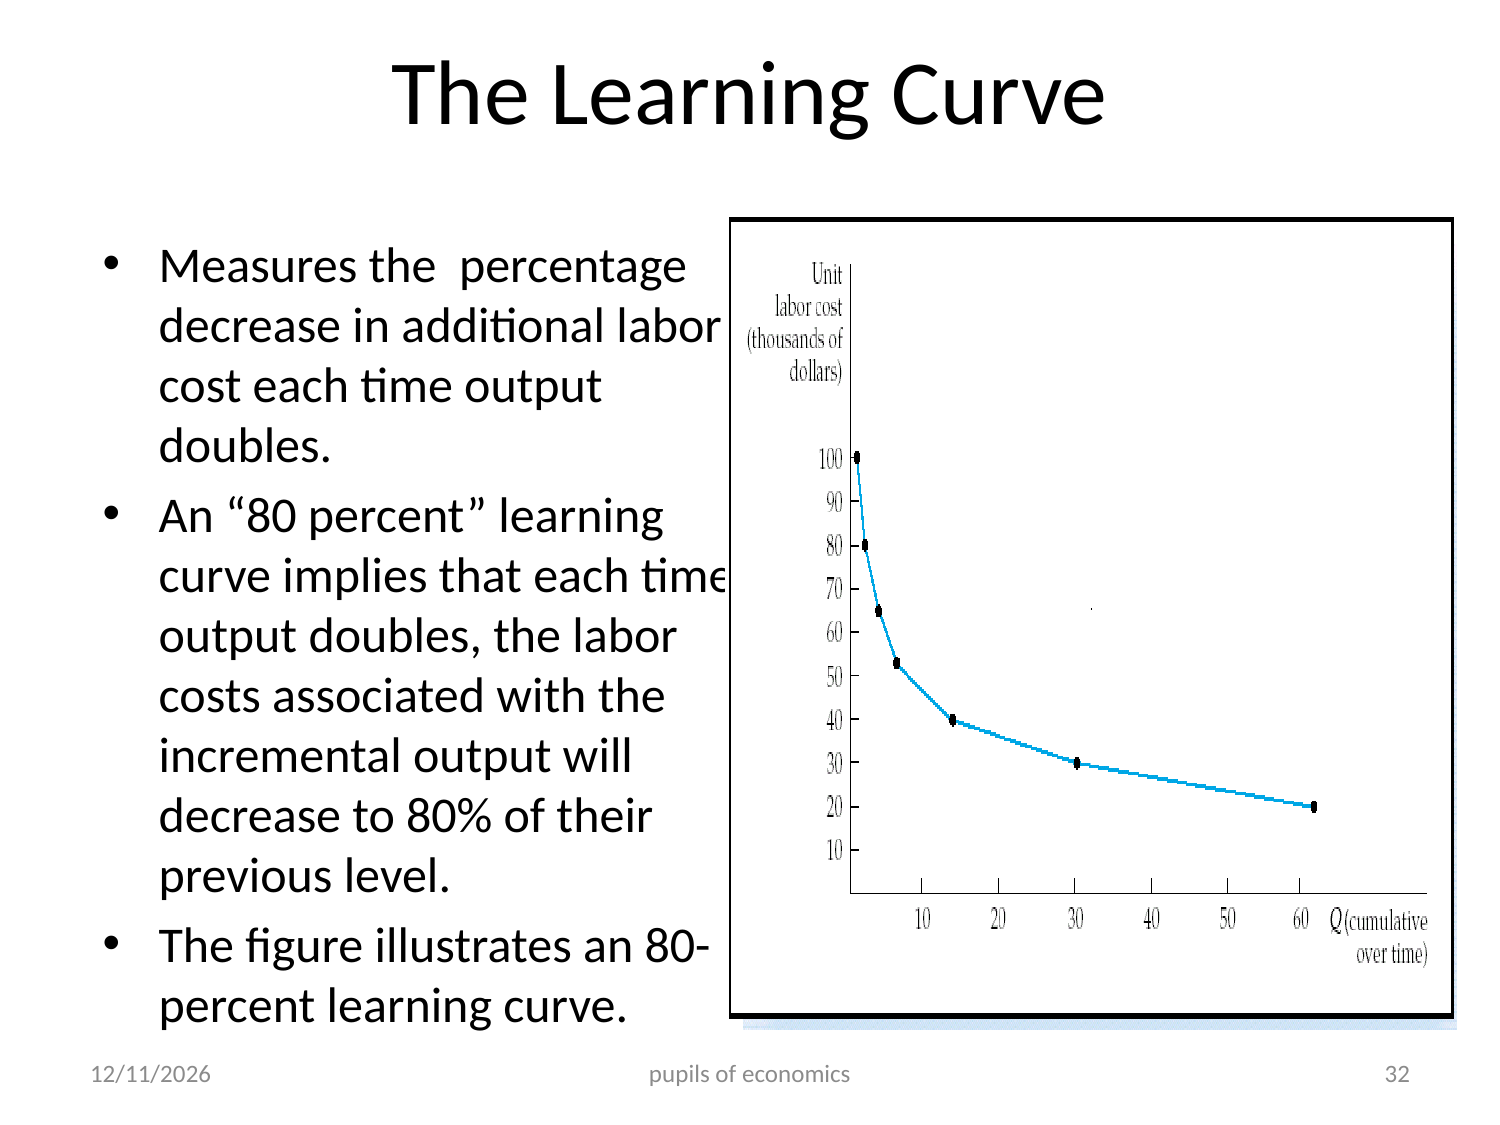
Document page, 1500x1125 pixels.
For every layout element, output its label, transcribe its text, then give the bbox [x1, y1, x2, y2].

slide_number 32 [1074, 1042, 1425, 1103]
picture [724, 212, 1457, 1030]
footer pupils of economics [512, 1042, 988, 1103]
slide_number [75, 1042, 425, 1103]
list Measures the percentage decrease in additional labor cost each time output doubles. An “80 percent” learning curve implies that each time output doubles, the labor costs associated with the incremental output will decrease to 80% of their previous level. The figure illustrates an 80-percent learning curve. [87, 224, 751, 1125]
title The Learning Curve [0, 24, 1500, 151]
